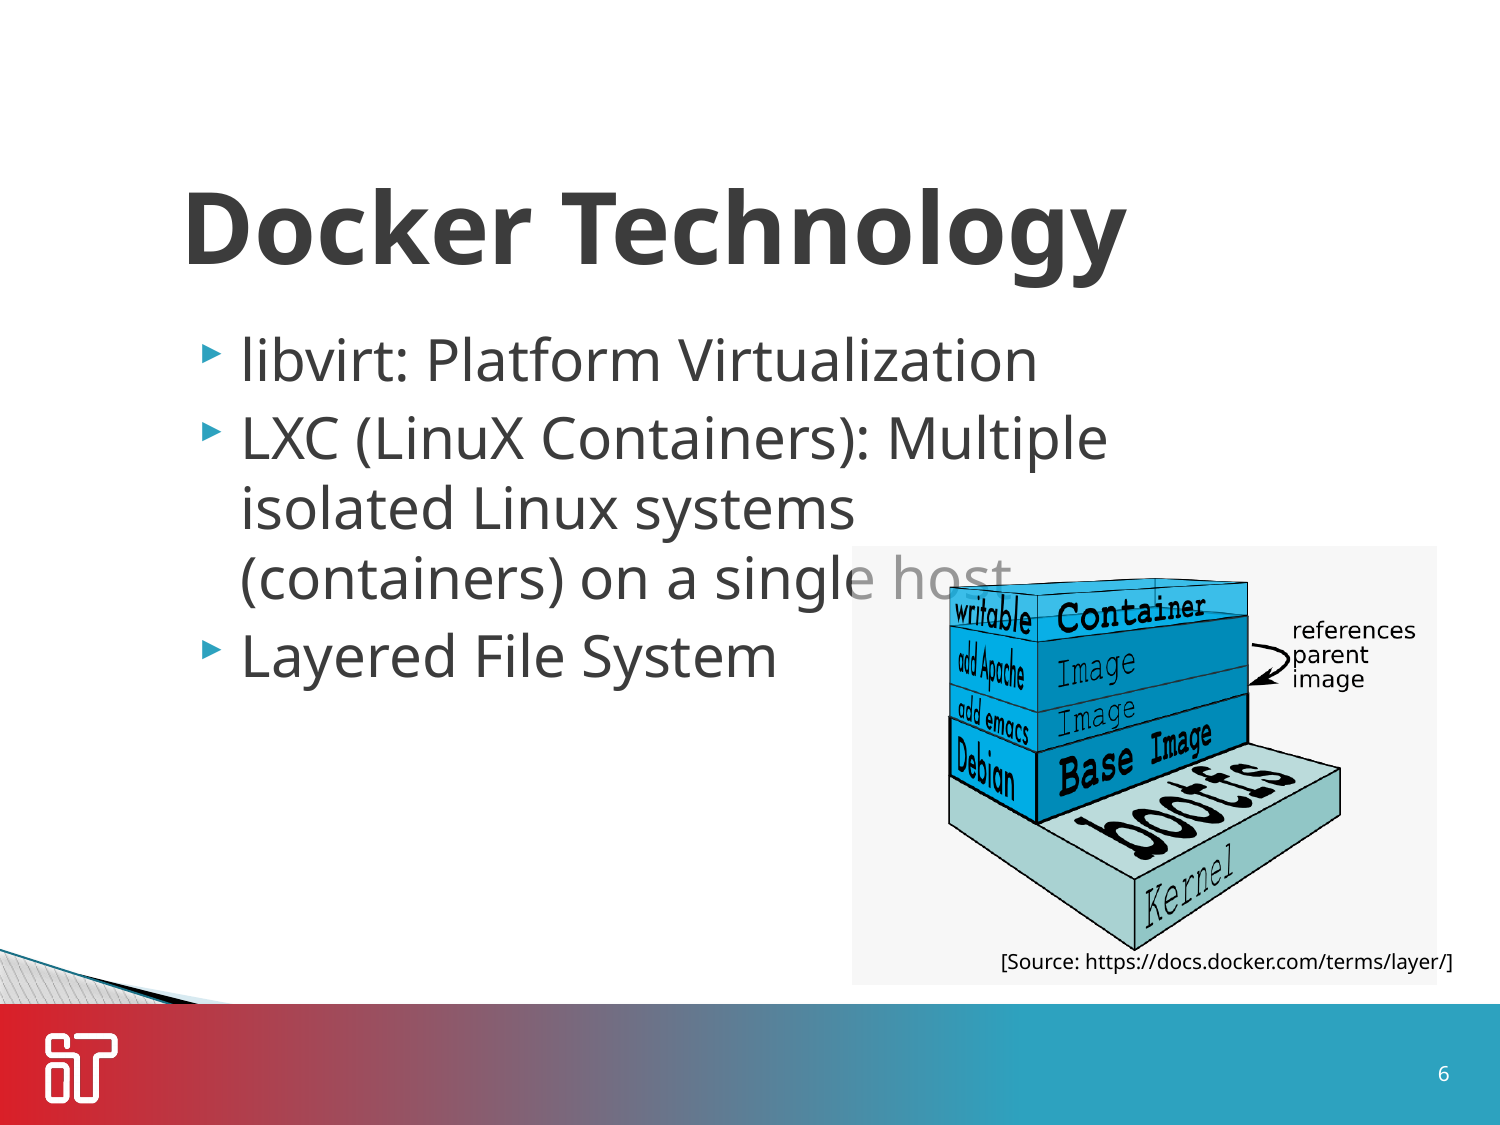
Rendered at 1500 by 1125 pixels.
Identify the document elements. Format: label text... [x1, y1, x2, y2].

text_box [852, 546, 1500, 985]
picture [43, 1031, 119, 1105]
list Docker Technology [165, 157, 1198, 257]
list libvirt: Platform Virtualization LXC (LinuX Containers): Multiple isolated Linux systems (containers) on a single host Layered File System [165, 315, 1169, 466]
slide_number 6 [1376, 1036, 1465, 1096]
